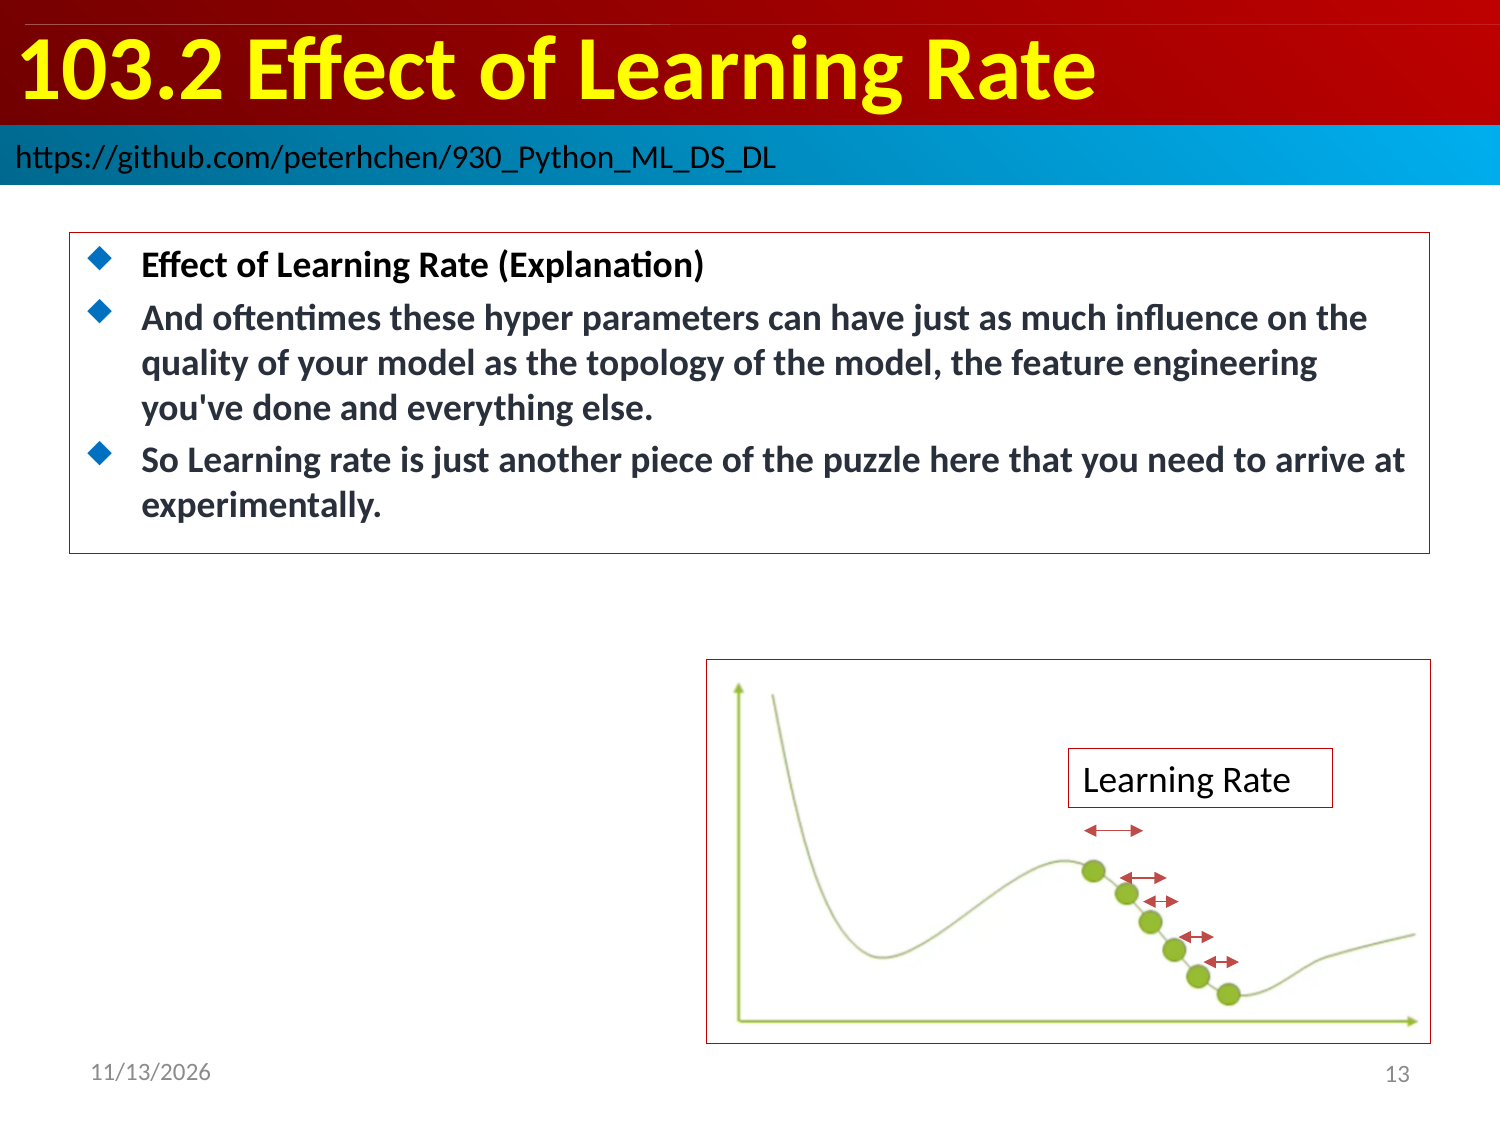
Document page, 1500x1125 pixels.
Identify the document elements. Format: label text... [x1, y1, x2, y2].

slide_number 13 [1074, 1052, 1425, 1103]
subtitle Effect of Learning Rate (Explanation) And oftentimes these hyper parameters can have just as much influence on the quality of your model as the topology of the model, the feature engineering you've done and everything else. So Learning rate is just another piece of the puzzle here that you need to arrive at experimentally. [69, 232, 1430, 554]
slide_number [75, 1040, 425, 1101]
text_box https://github.com/peterhchen/930_Python_ML_DS_DL [0, 125, 1500, 185]
title 103.2 Effect of Learning Rate [0, 0, 1500, 125]
picture [705, 658, 1431, 1044]
